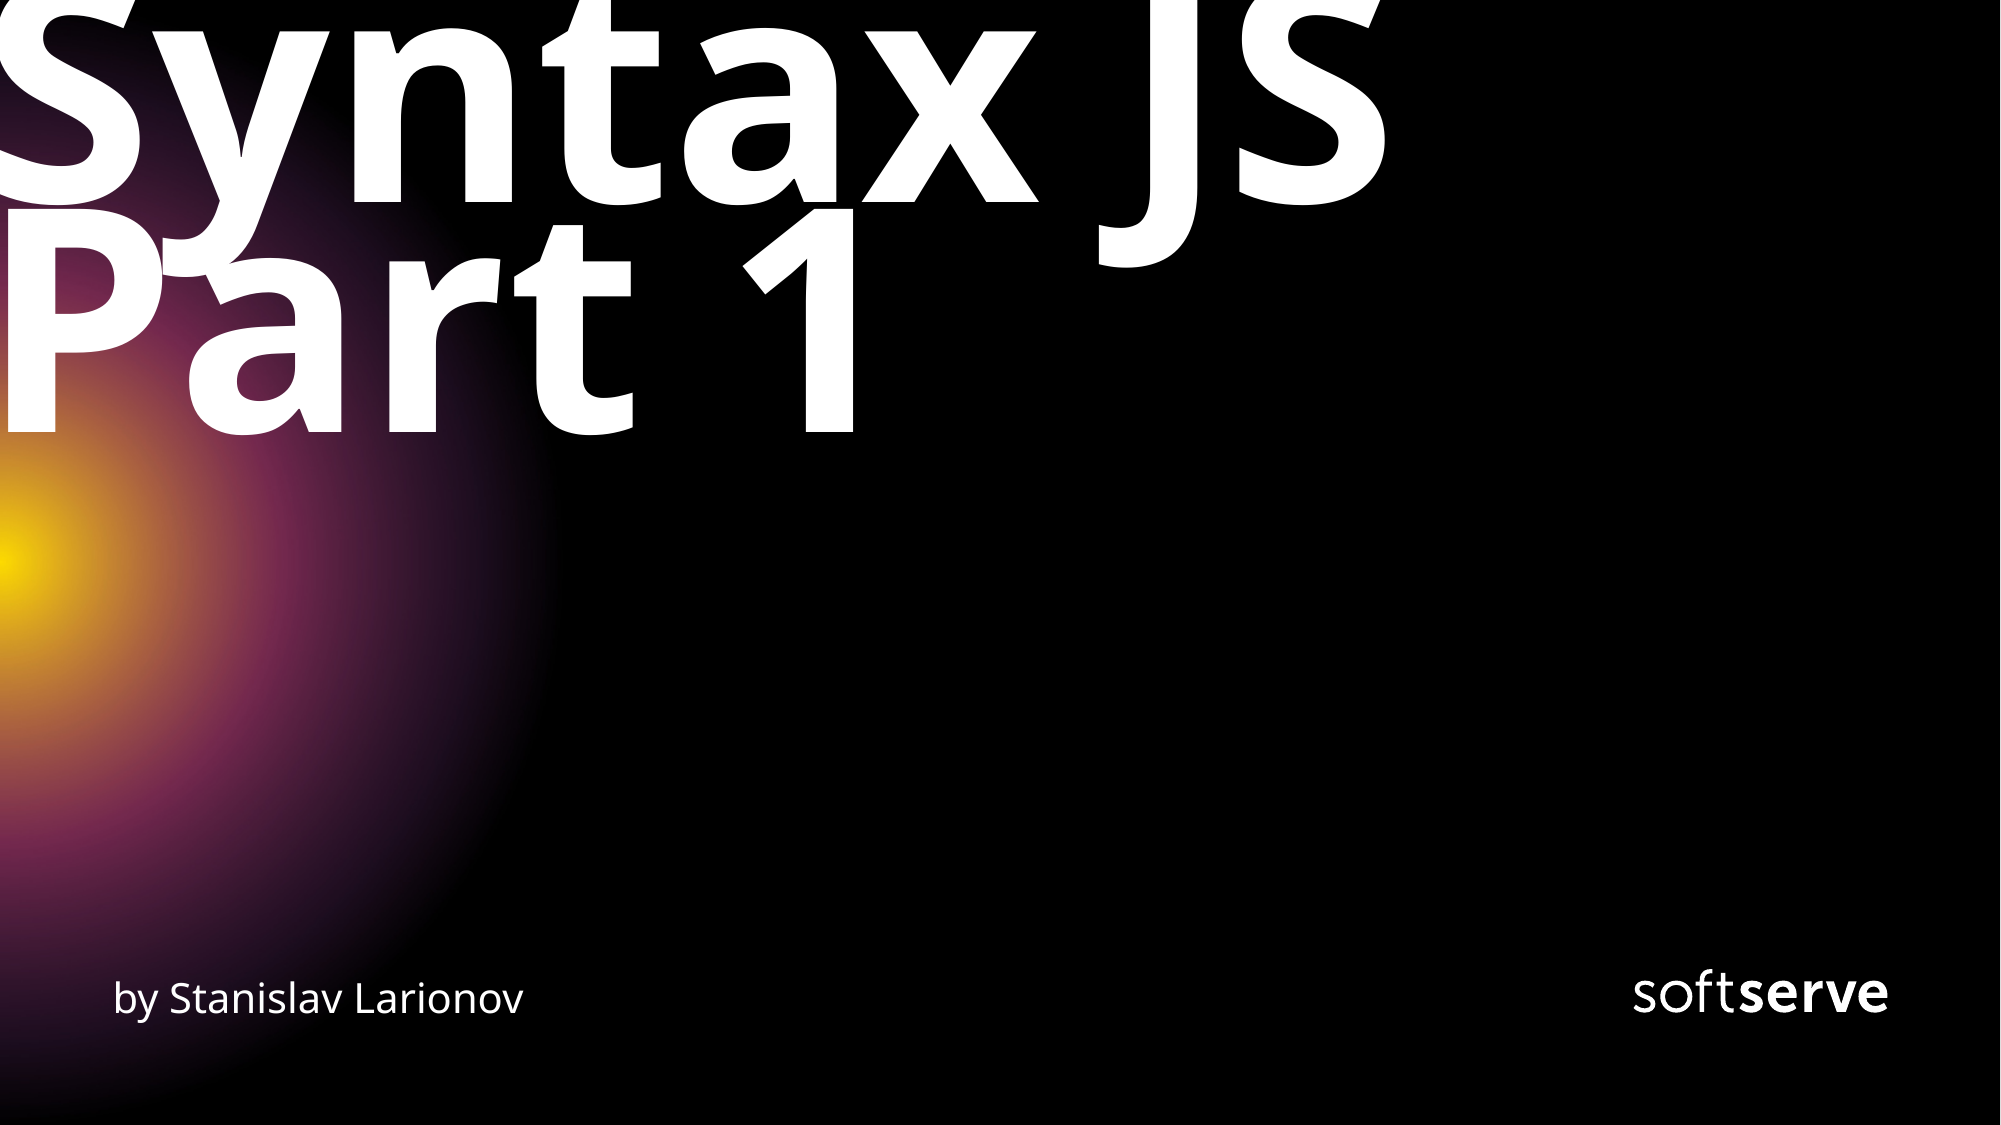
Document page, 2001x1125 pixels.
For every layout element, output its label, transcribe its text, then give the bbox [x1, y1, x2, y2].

title Syntax JS Part 1 [0, 28, 1999, 1125]
picture [0, 0, 2001, 1125]
list by Stanislav Larionov [112, 970, 682, 1019]
